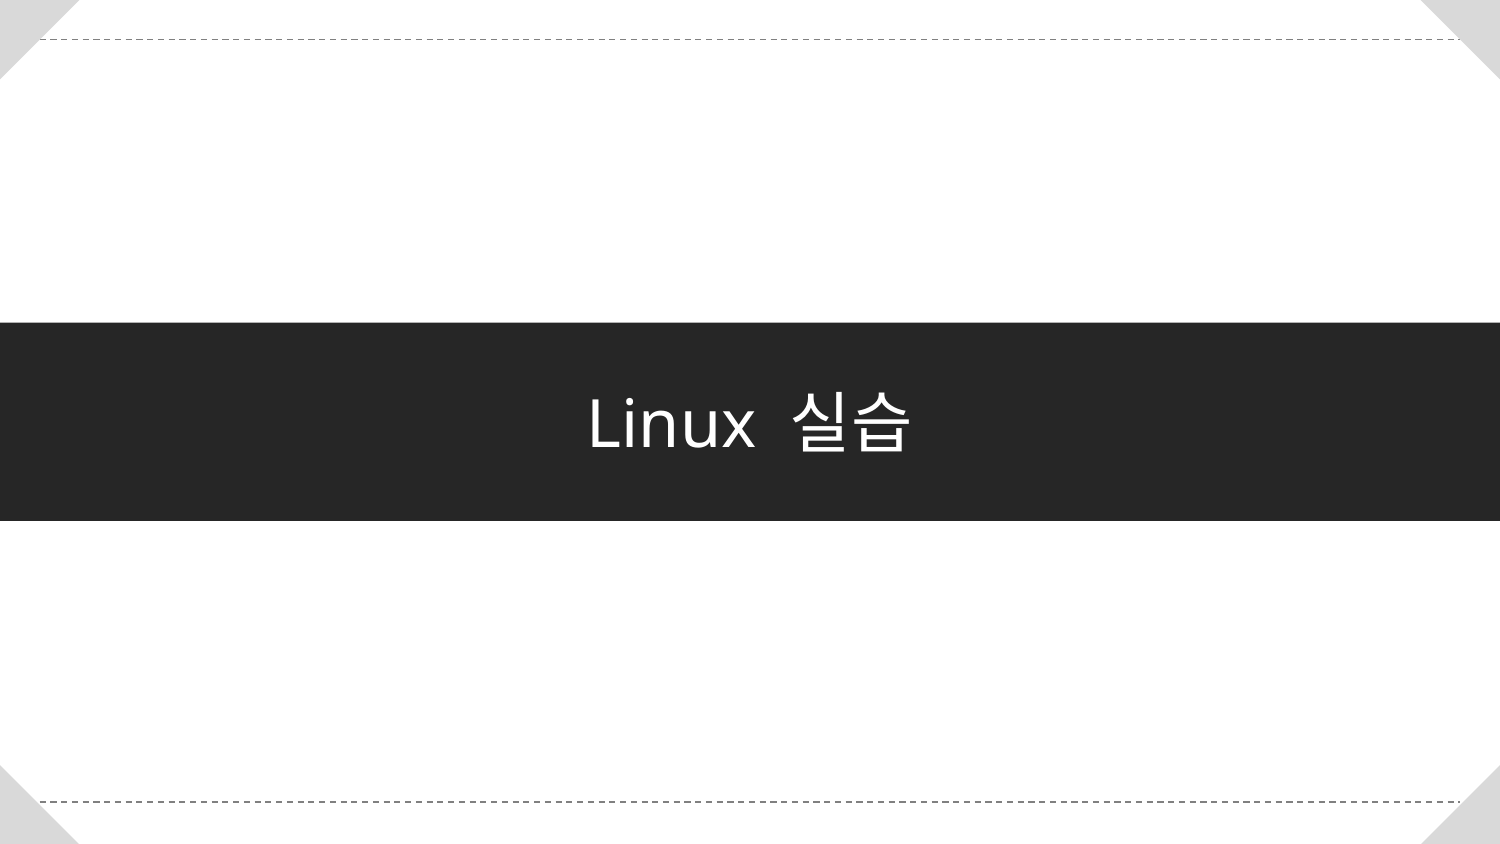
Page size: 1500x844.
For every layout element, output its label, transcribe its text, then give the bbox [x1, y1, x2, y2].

text_box [1418, 763, 1500, 844]
text_box Linux 실습 [572, 373, 928, 469]
text_box [0, 321, 1500, 523]
text_box [1418, 0, 1500, 82]
text_box [0, 0, 82, 82]
text_box [0, 763, 81, 844]
